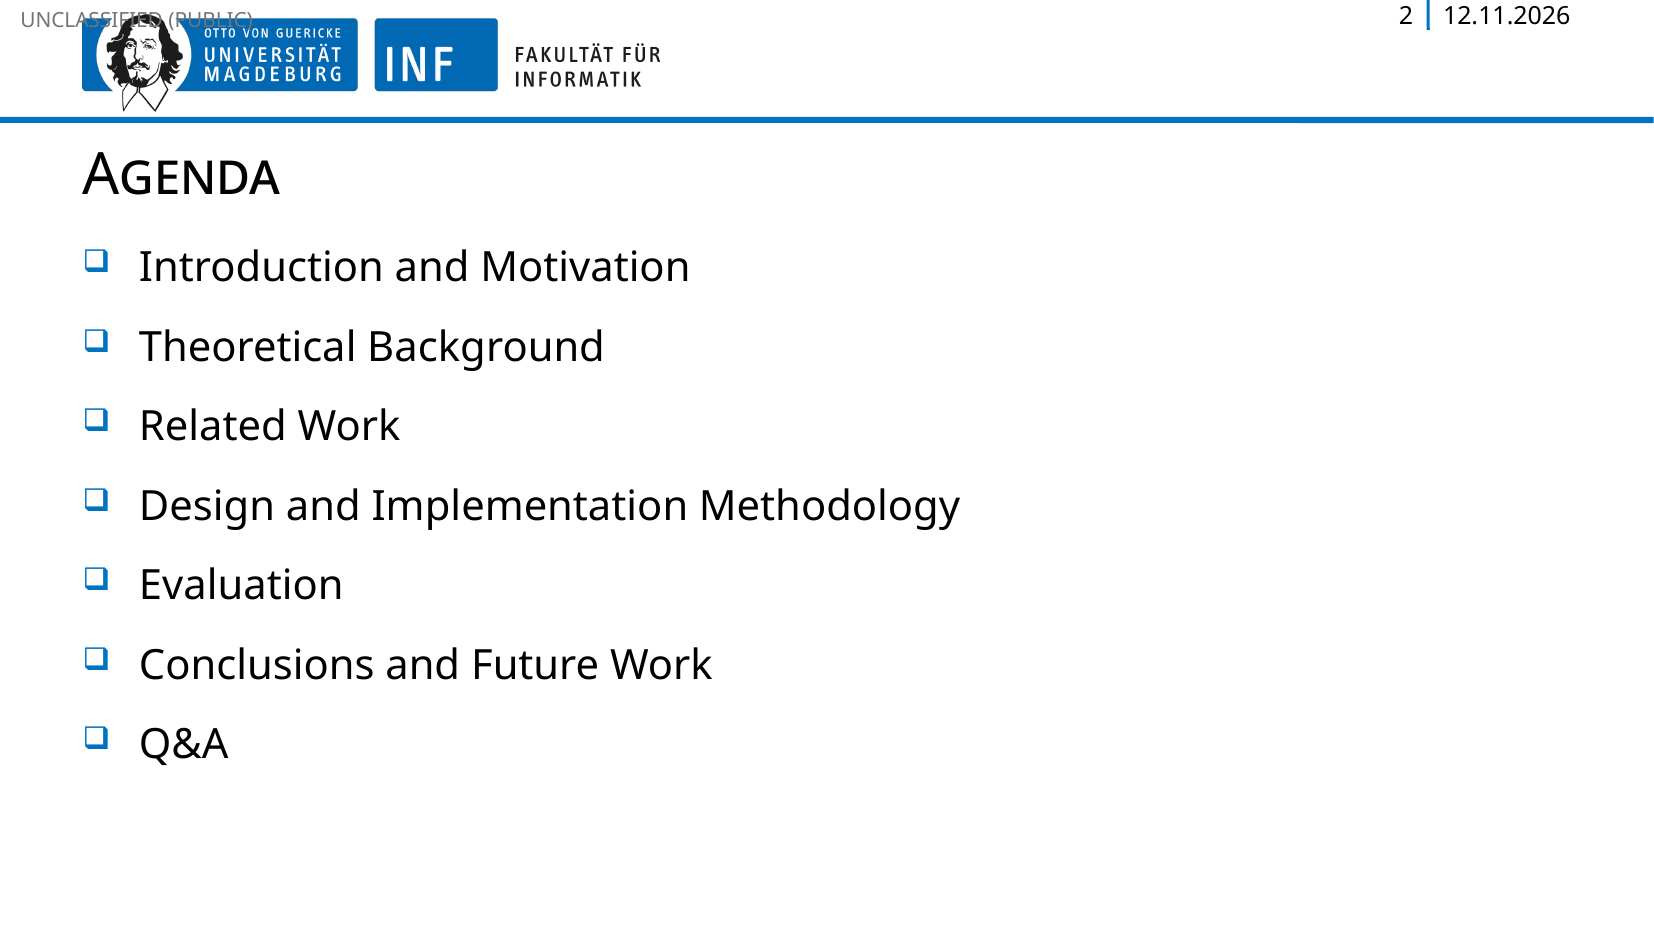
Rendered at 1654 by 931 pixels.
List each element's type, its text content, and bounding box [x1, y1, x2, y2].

picture [82, 14, 660, 112]
picture [191, 14, 198, 26]
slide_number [1443, 0, 1639, 65]
list Introduction and Motivation Theoretical Background Related Work Design and Implementation Methodology Evaluation Conclusions and Future Work Q&A [82, 240, 1571, 915]
title Agenda [82, 131, 1571, 210]
slide_number 2 [1203, 0, 1414, 65]
picture [151, 14, 159, 25]
